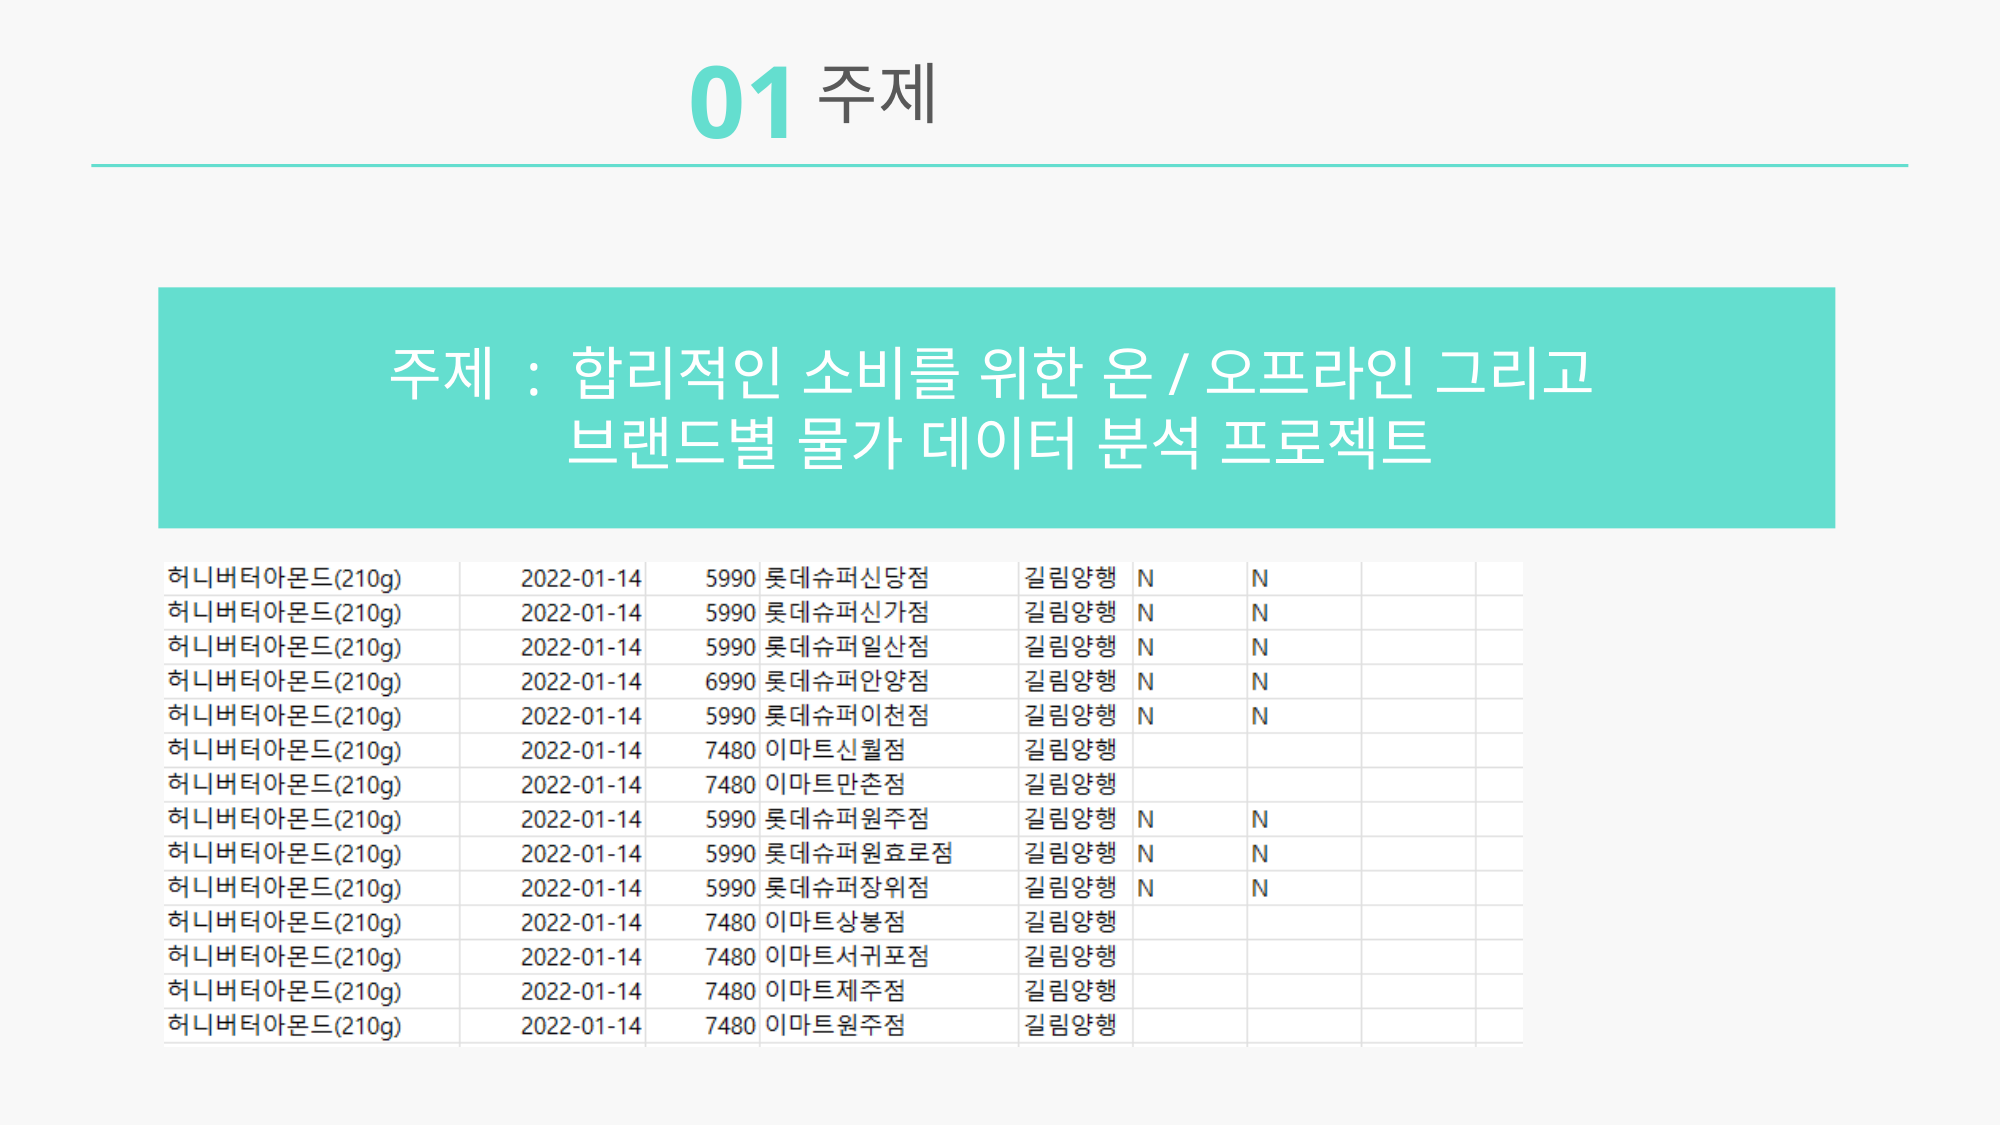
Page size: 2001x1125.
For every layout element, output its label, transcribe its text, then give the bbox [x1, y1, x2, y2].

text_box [673, 30, 1327, 168]
text_box [1327, 163, 1909, 168]
picture [164, 562, 1523, 1047]
text_box 주제 : 합리적인 소비를 위한 온/오프라인 그리고 브랜드별 물가 데이터 분석 프로젝트 [164, 329, 1836, 485]
text_box [90, 163, 673, 168]
text_box [157, 286, 1836, 529]
